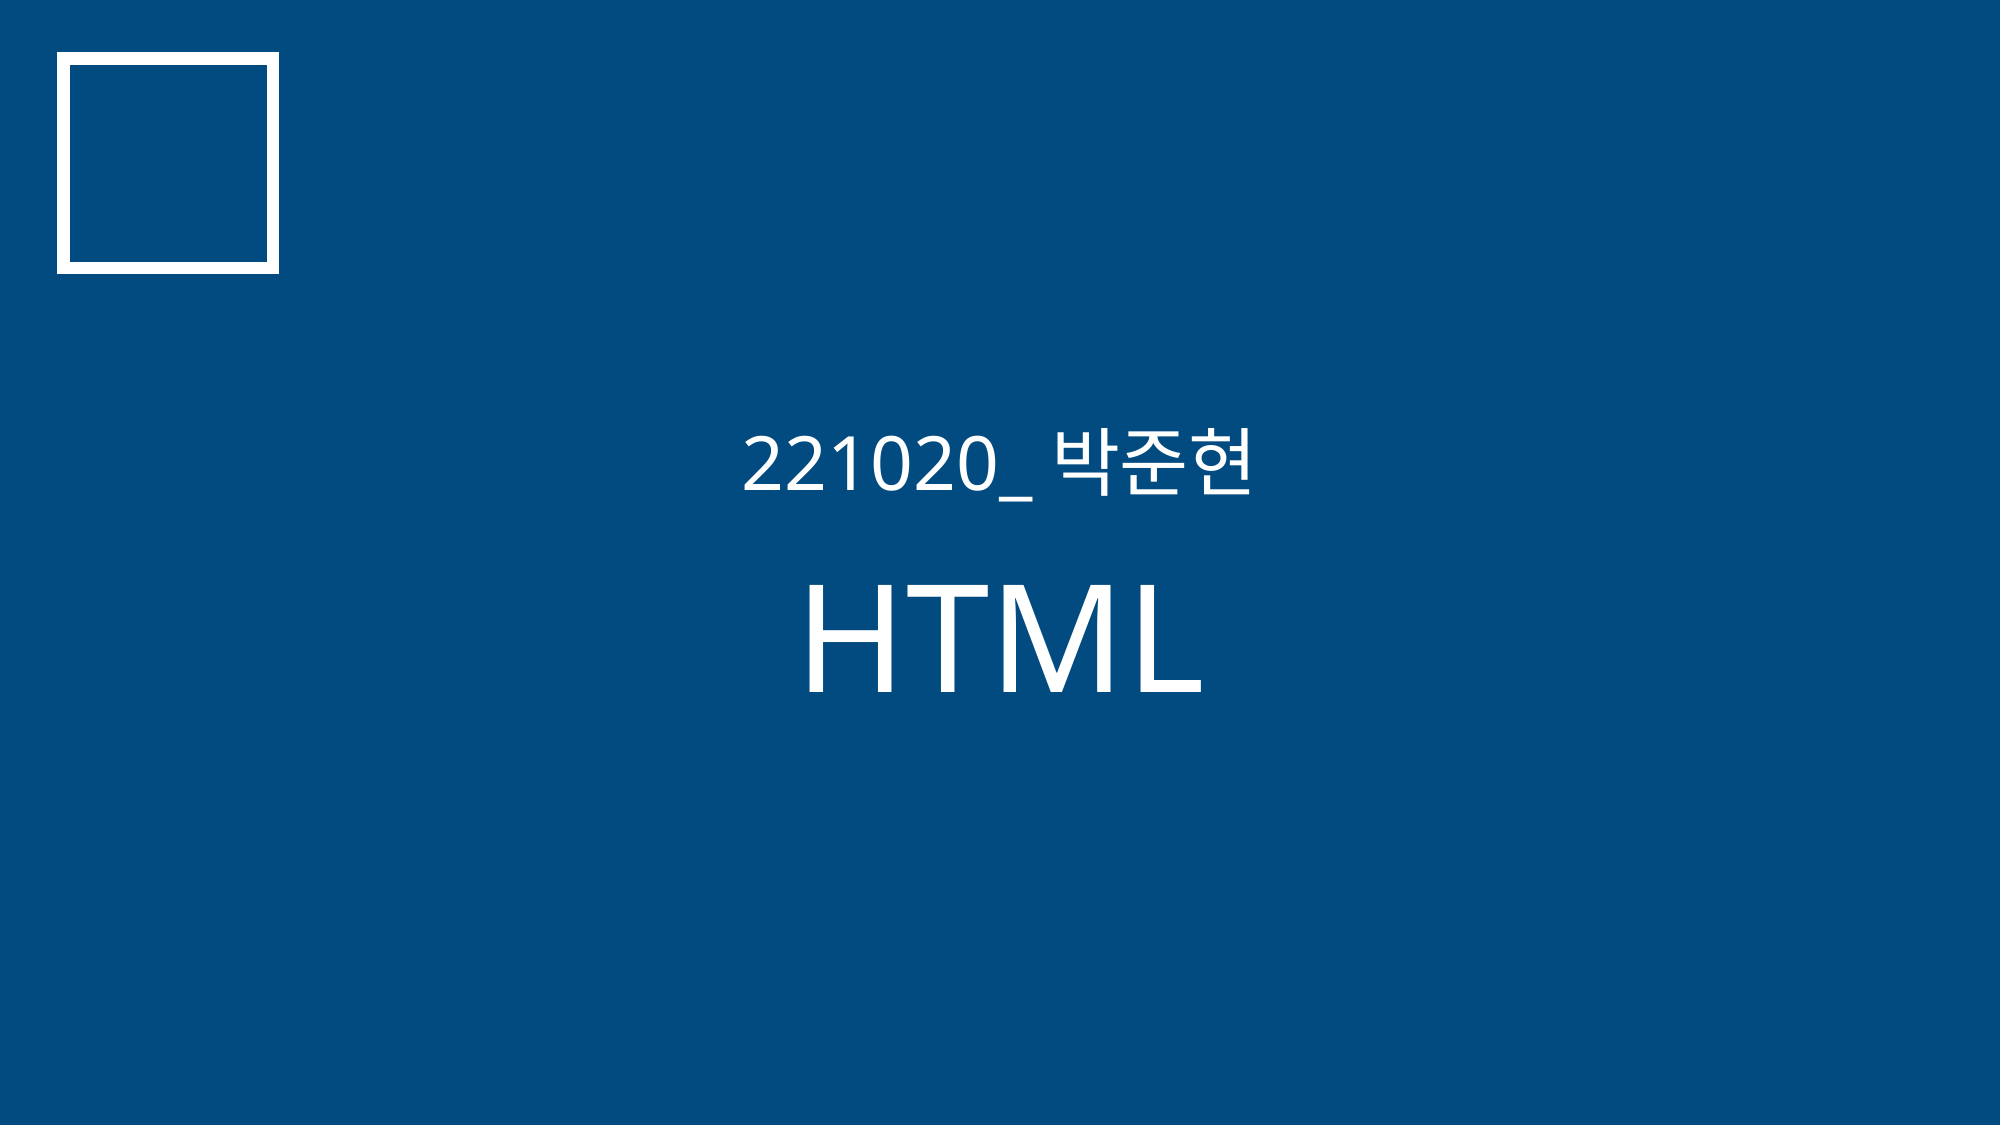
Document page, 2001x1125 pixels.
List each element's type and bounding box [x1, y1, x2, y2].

text_box [62, 57, 274, 269]
text_box [729, 408, 1271, 732]
text_box [0, 0, 2000, 1125]
